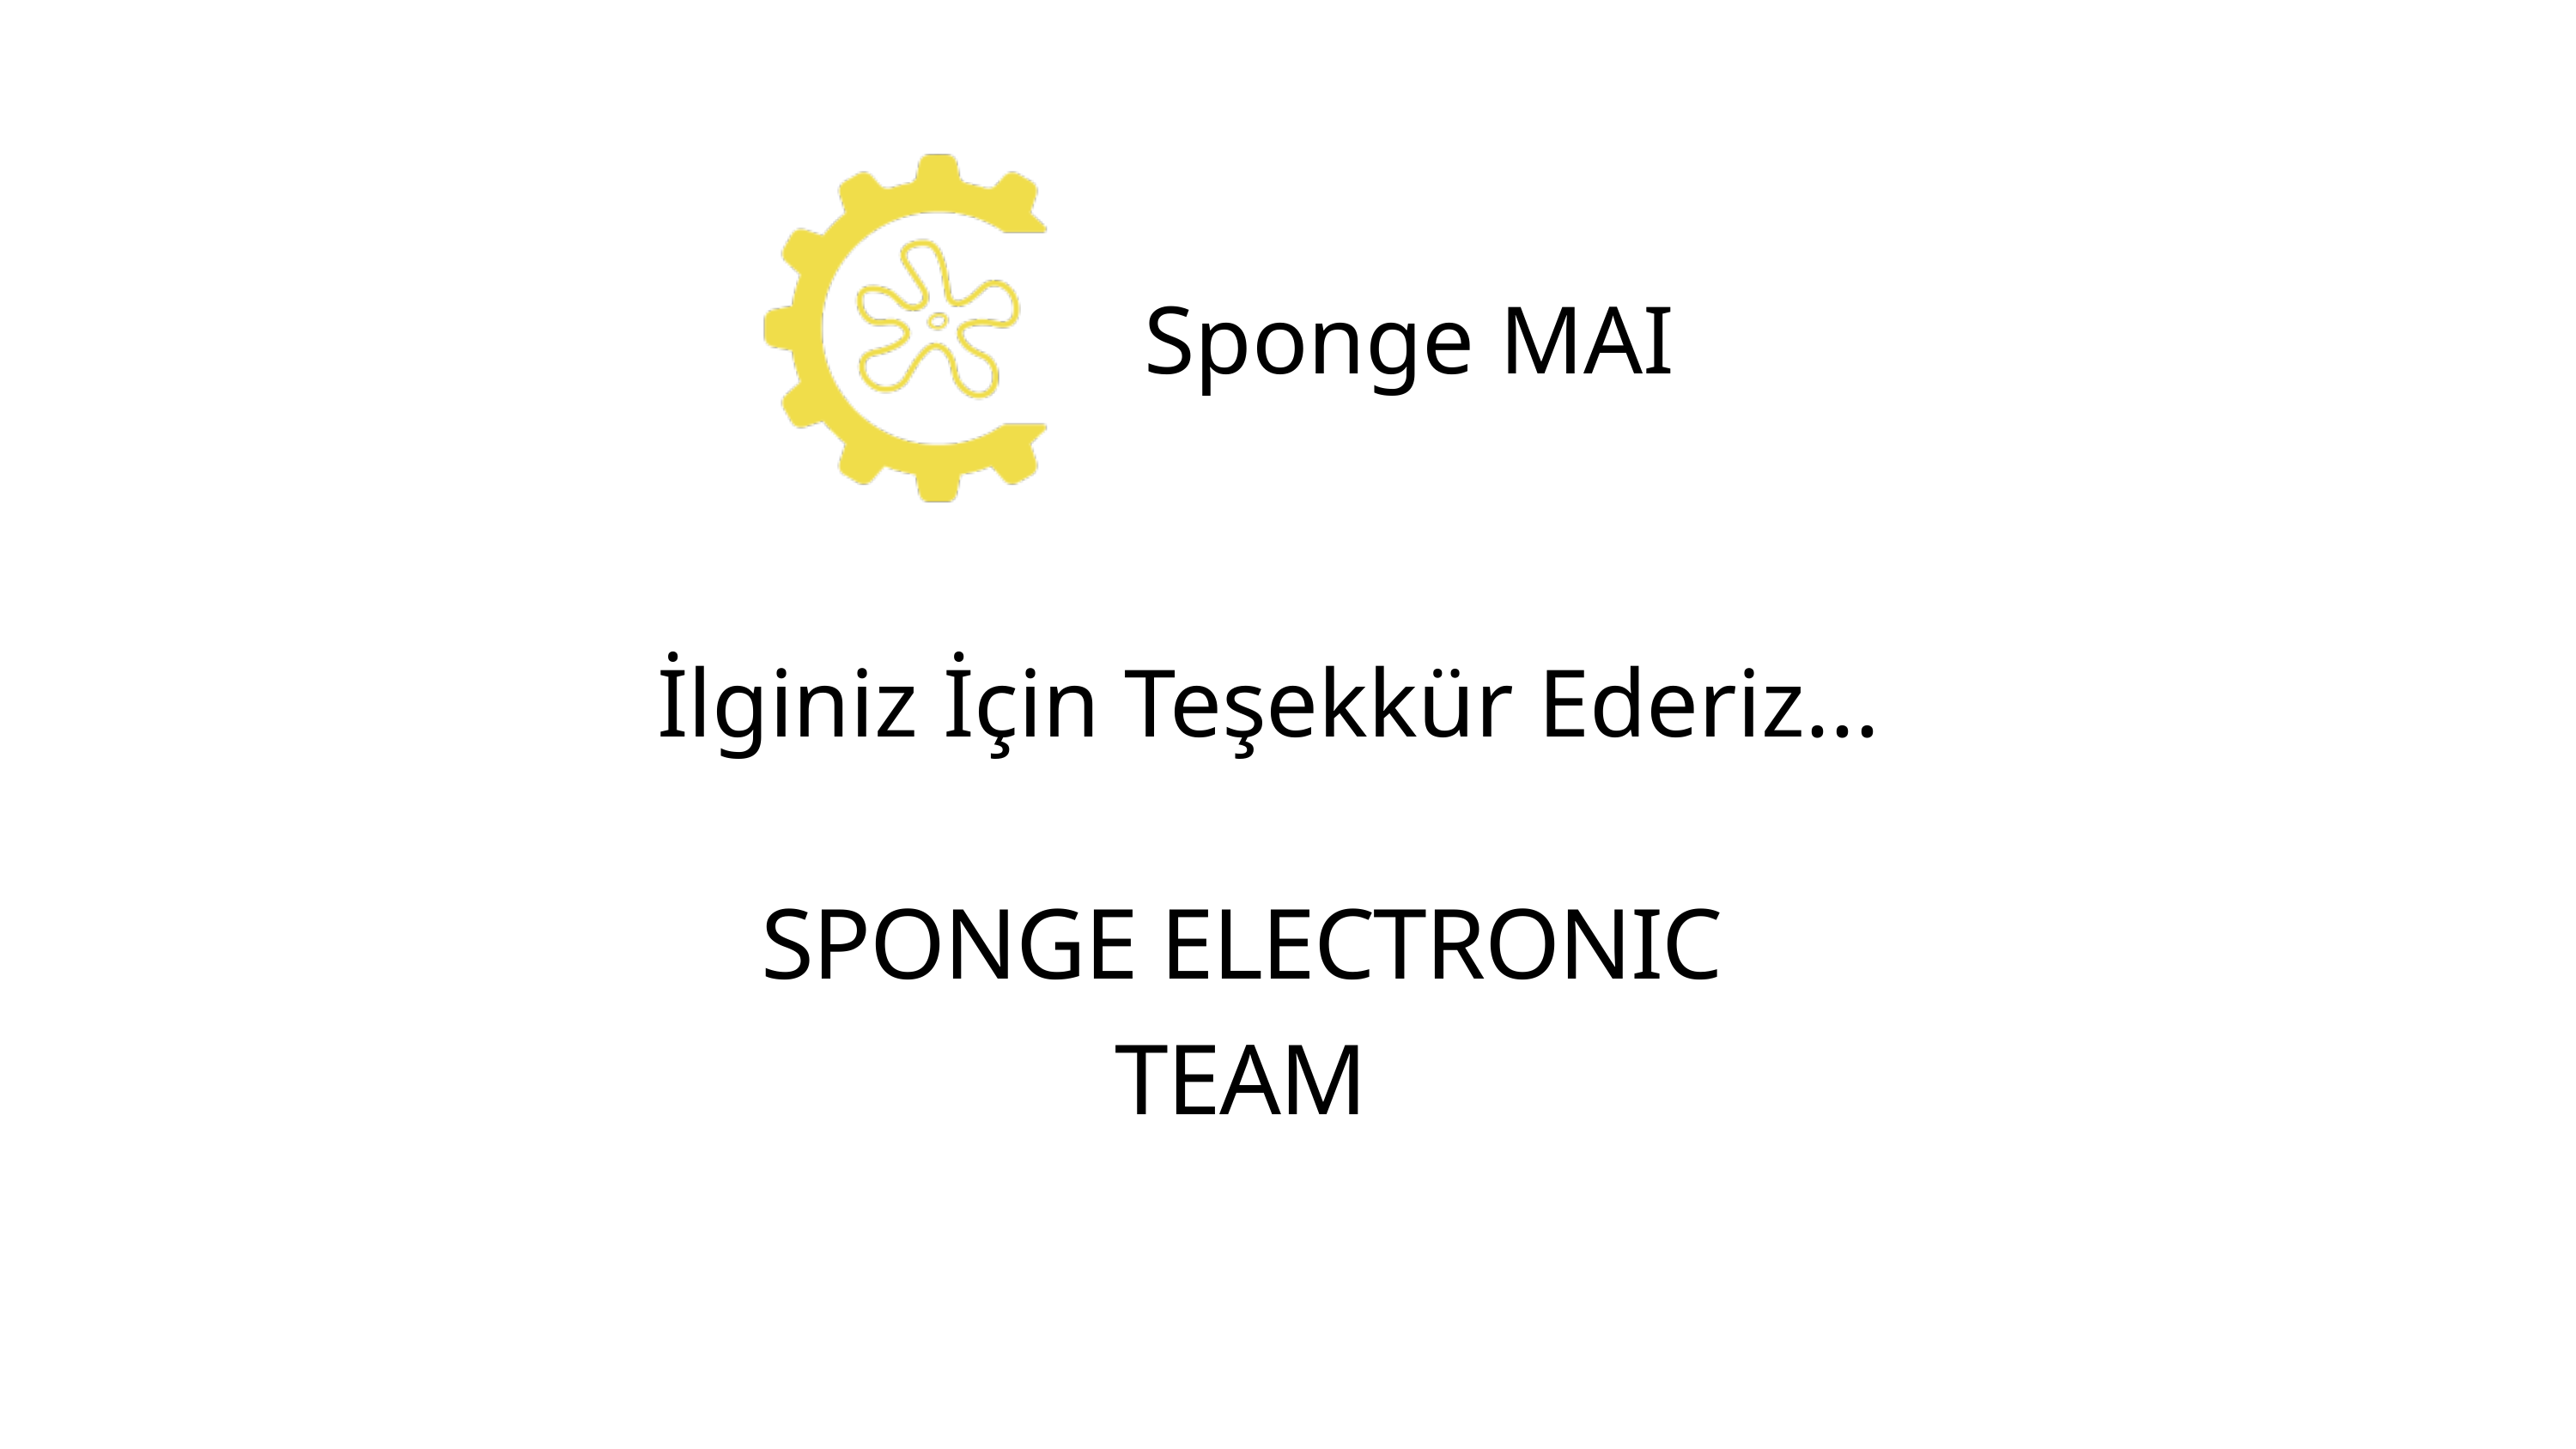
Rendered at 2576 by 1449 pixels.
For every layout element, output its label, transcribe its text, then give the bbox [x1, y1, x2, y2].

text_box SPONGE ELECTRONIC TEAM [647, 863, 1836, 1134]
text_box İlginiz İçin Teşekkür Ederiz... [647, 625, 1891, 755]
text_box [754, 144, 1728, 513]
